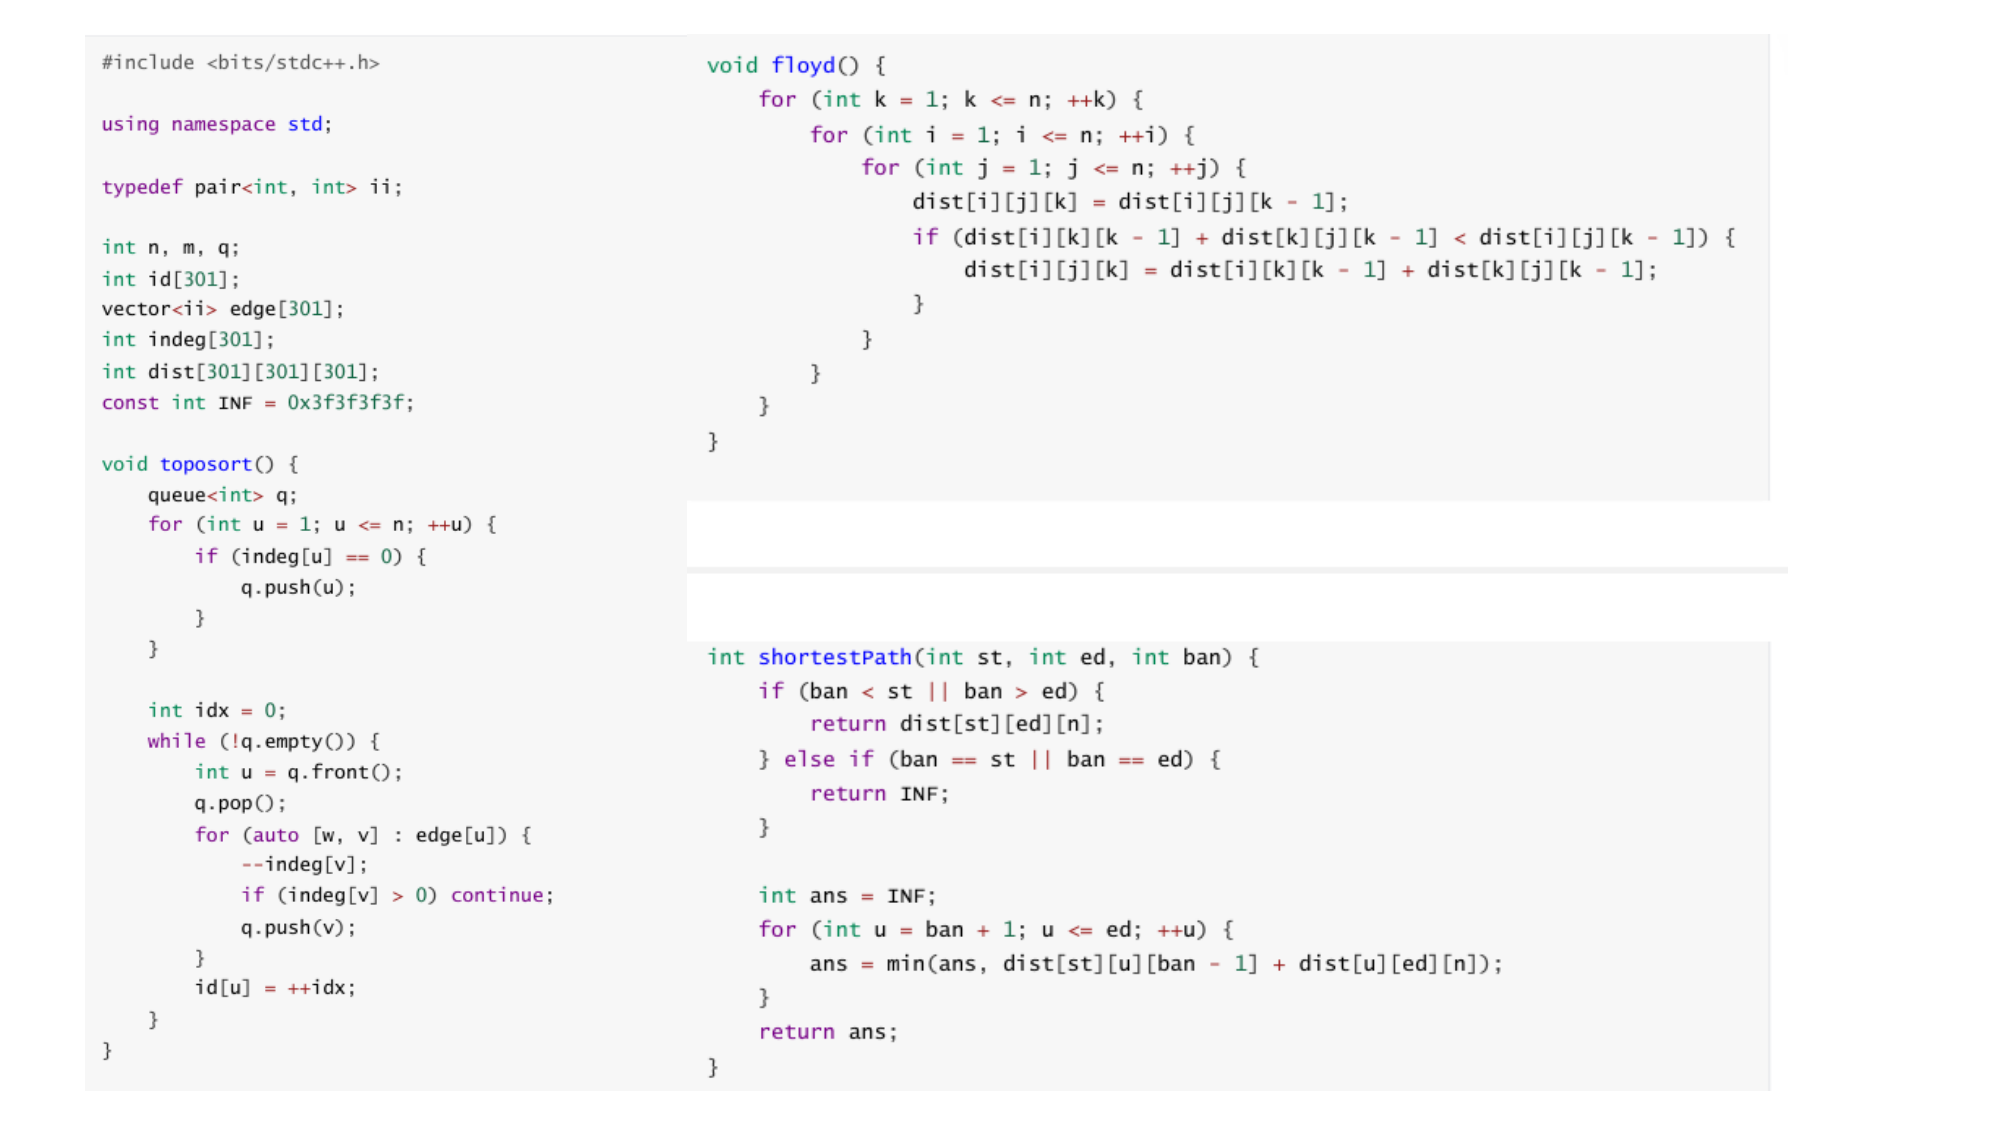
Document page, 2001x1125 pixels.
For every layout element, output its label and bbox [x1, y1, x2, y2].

picture [85, 34, 1788, 1091]
